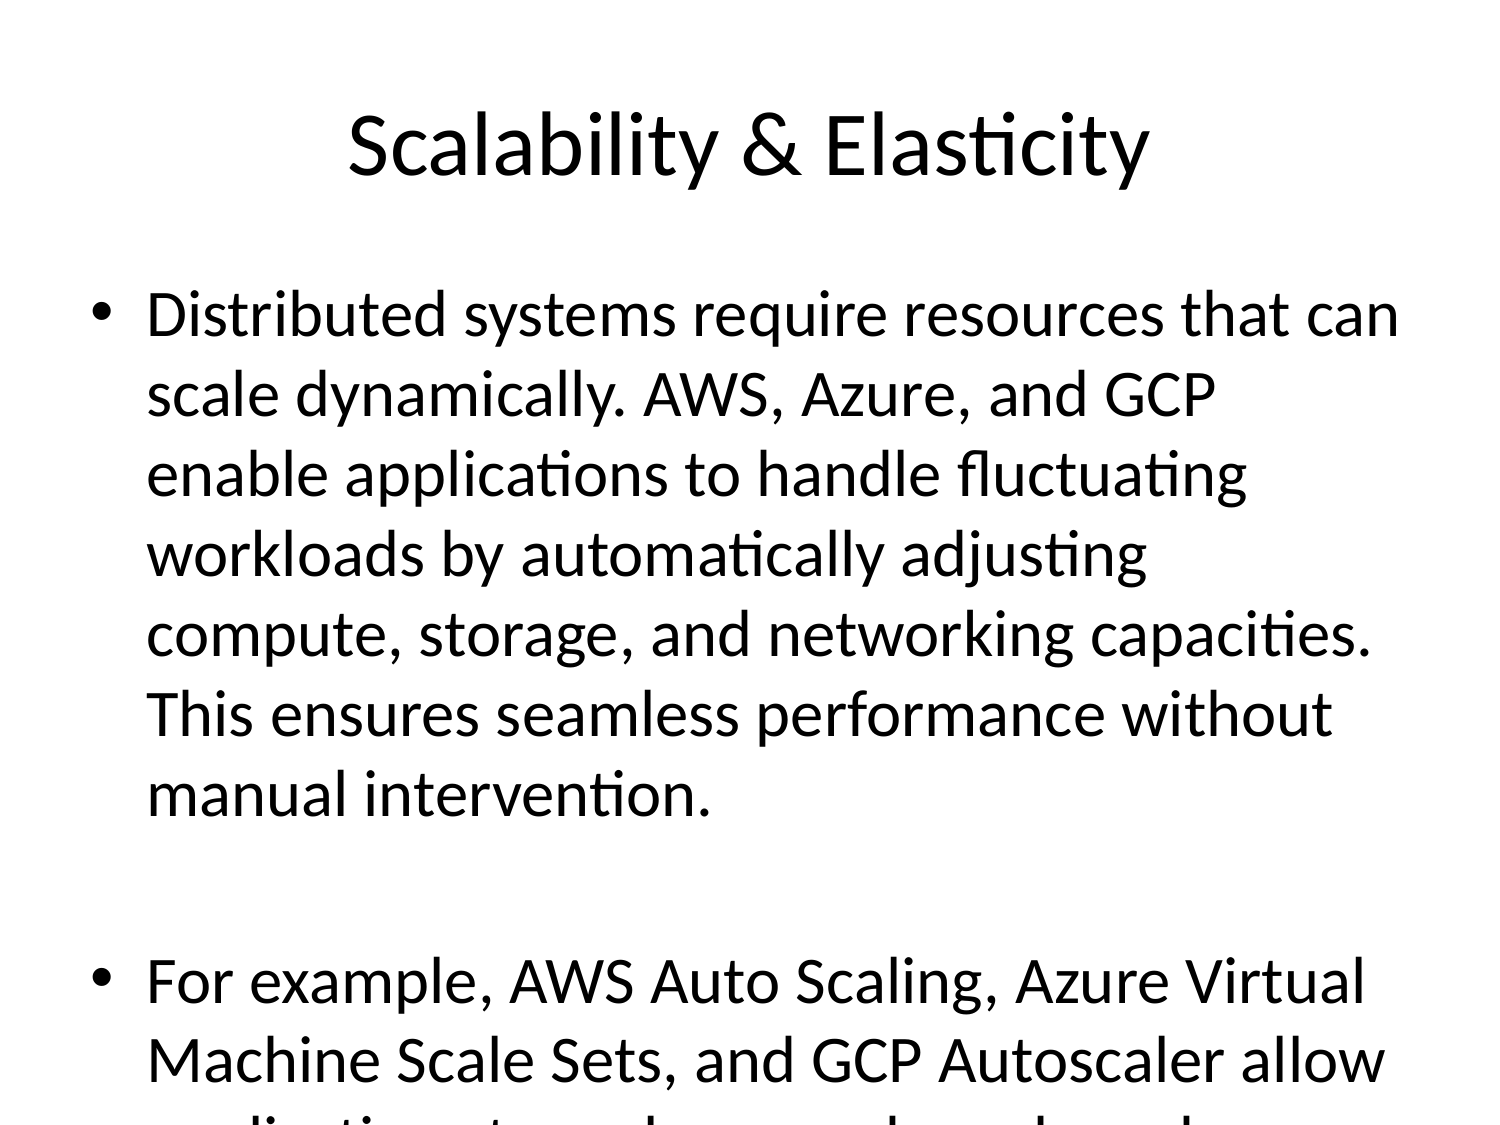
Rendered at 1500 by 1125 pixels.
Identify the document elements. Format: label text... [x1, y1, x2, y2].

title Scalability & Elasticity [75, 45, 1425, 233]
list Distributed systems require resources that can scale dynamically. AWS, Azure, and GCP enable applications to handle fluctuating workloads by automatically adjusting compute, storage, and networking capacities. This ensures seamless performance without manual intervention. For example, AWS Auto Scaling, Azure Virtual Machine Scale Sets, and GCP Autoscaler allow applications to scale up or down based on demand, reducing costs while maintaining efficiency. [75, 262, 1425, 1005]
